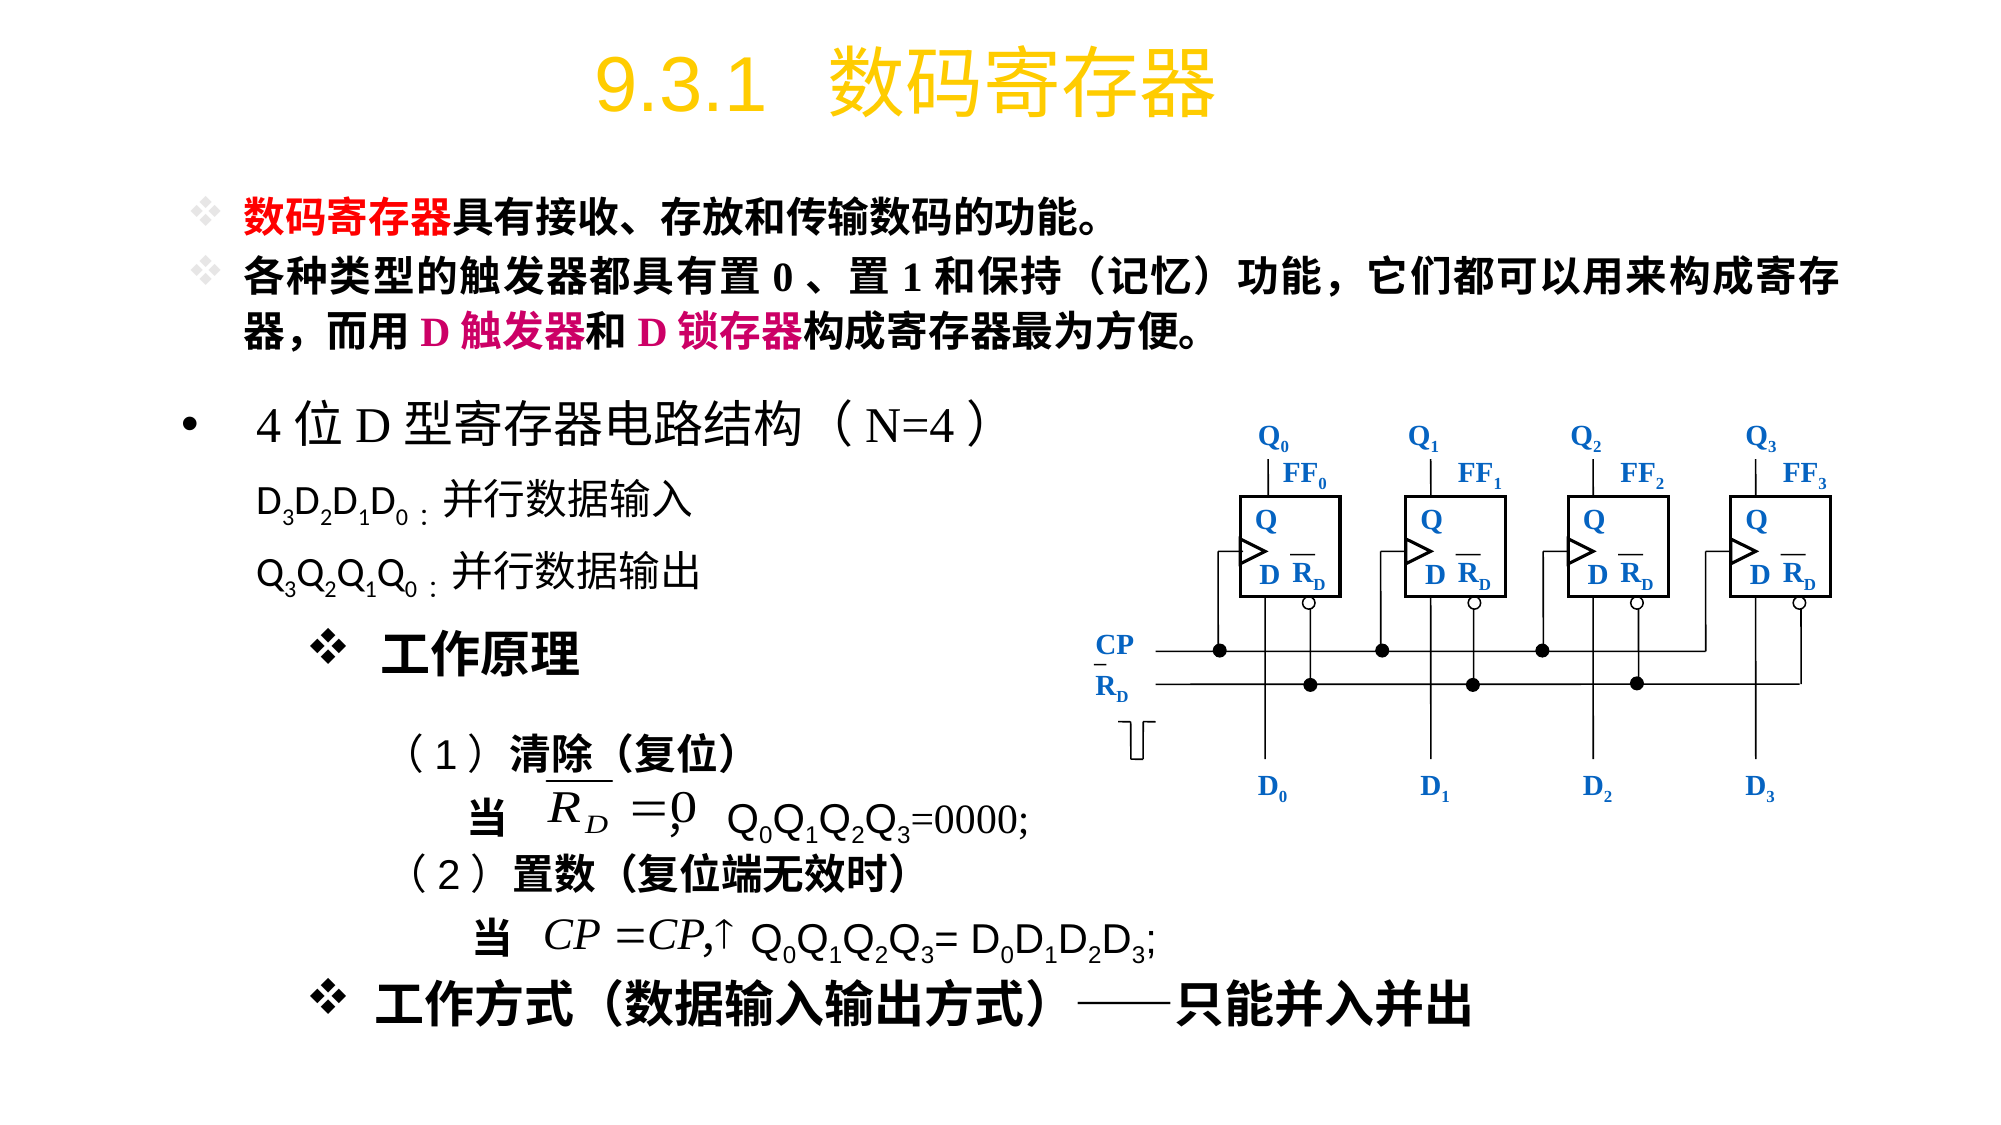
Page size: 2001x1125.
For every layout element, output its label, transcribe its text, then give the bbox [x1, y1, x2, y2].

text_box 工作原理 [291, 609, 679, 685]
title 9.3.1 数码寄存器 [579, 36, 1705, 137]
text_box 工作方式（数据输入输出方式）——只能并入并出 [291, 971, 1606, 1041]
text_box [367, 715, 1462, 898]
text_box 数码寄存器具有接收、存放和传输数码的功能。 各种类型的触发器都具有置0、置1和保持（记忆）功能，它们都可以用来构成寄存器，而用D触发器和D锁存器构成寄存器最为方便。 [172, 178, 1856, 362]
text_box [371, 835, 1476, 972]
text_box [1080, 409, 1856, 806]
list 4位D型寄存器电路结构（N=4） D3D2D1D0：并行数据输入 Q3Q2Q1Q0：并行数据输出 [166, 379, 1062, 640]
